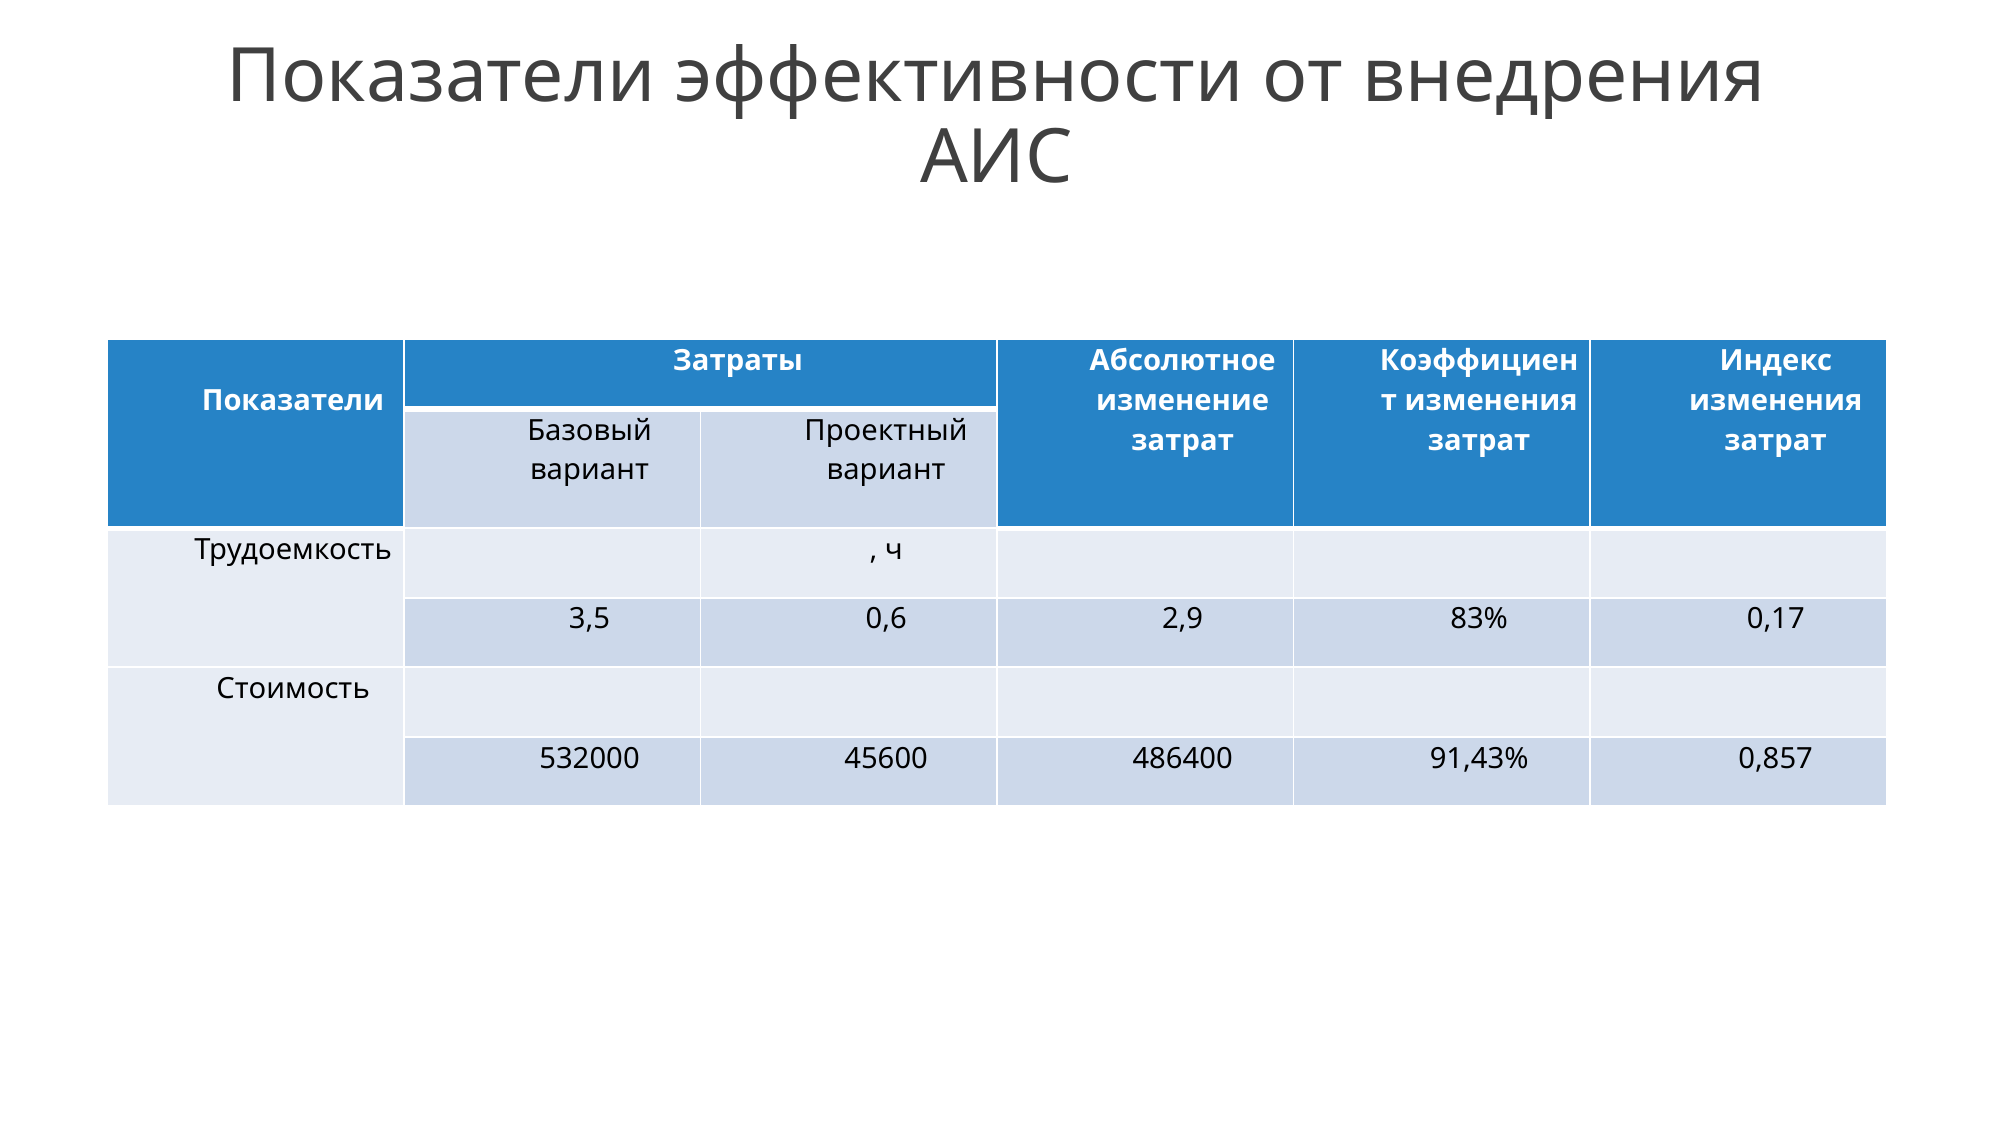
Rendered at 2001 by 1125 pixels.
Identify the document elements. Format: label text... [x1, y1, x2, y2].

title Показатели эффективности от внедрения АИС [130, 19, 1863, 207]
